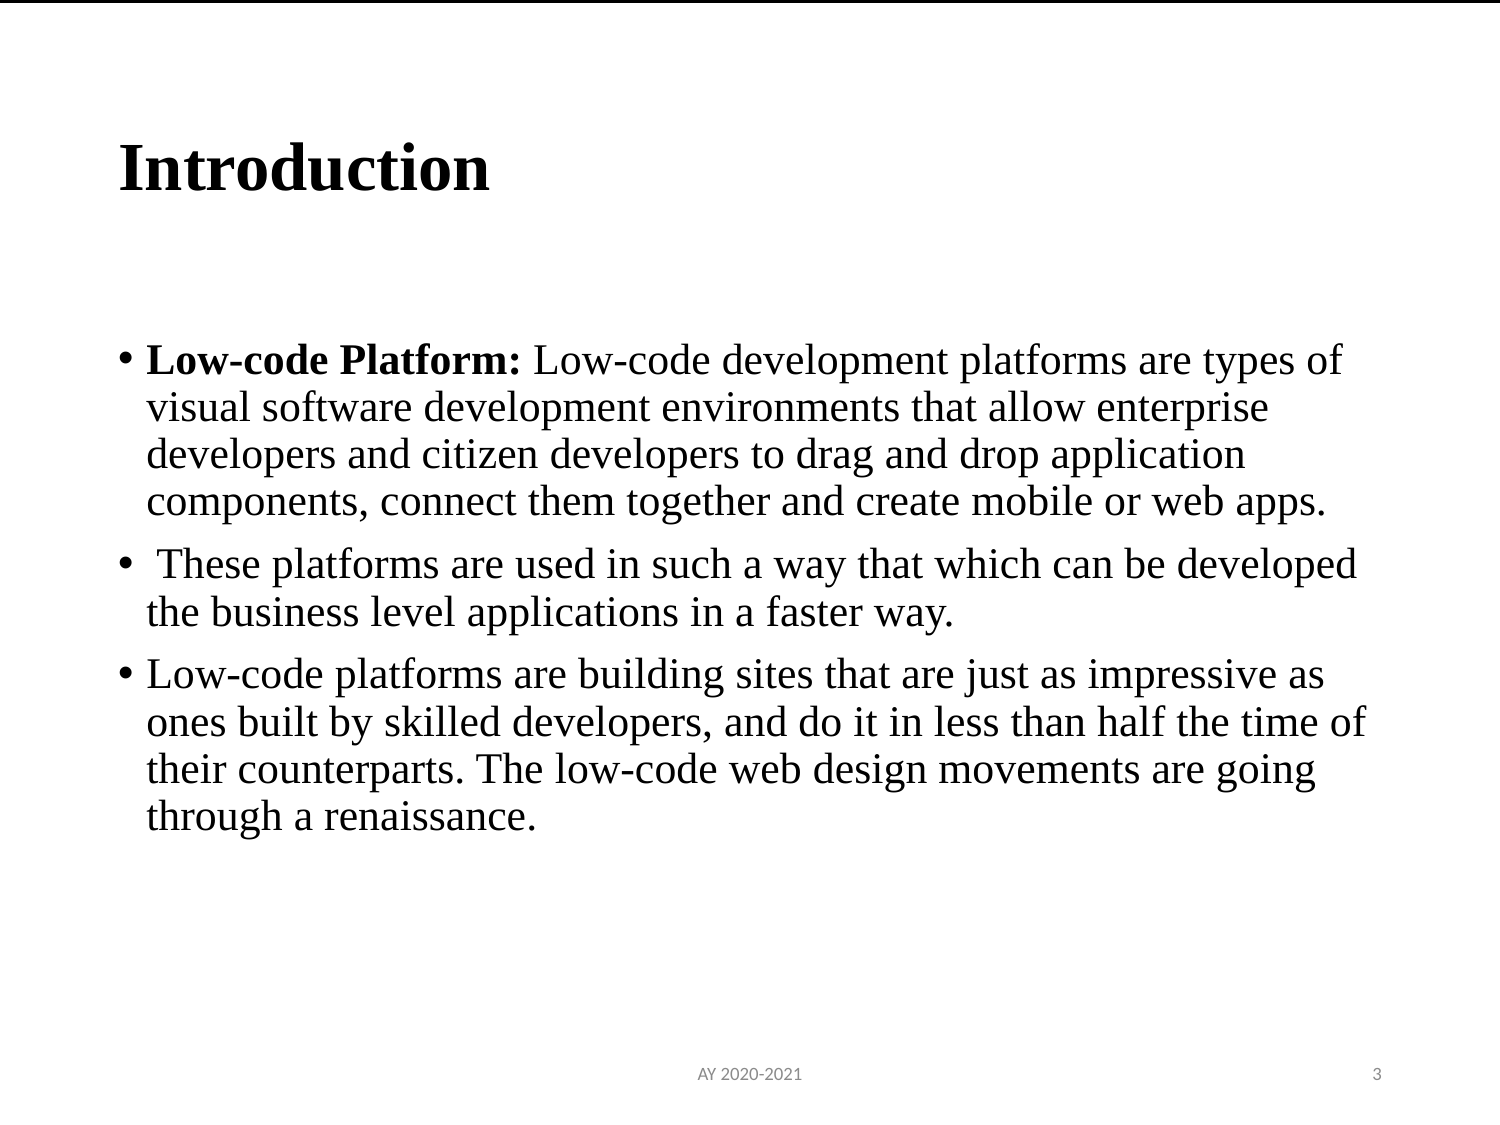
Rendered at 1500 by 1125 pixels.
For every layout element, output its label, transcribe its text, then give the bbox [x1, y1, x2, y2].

title Introduction [103, 59, 1397, 278]
list Low-code Platform: Low-code development platforms are types of visual software development environments that allow enterprise developers and citizen developers to drag and drop application components, connect them together and create mobile or web apps. These platforms are used in such a way that which can be developed the business level applications in a faster way. Low-code platforms are building sites that are just as impressive as ones built by skilled developers, and do it in less than half the time of their counterparts. The low-code web design movements are going through a renaissance. [103, 328, 1397, 1043]
footer AY 2020-2021 [496, 1042, 1004, 1103]
slide_number 3 [1059, 1042, 1397, 1103]
